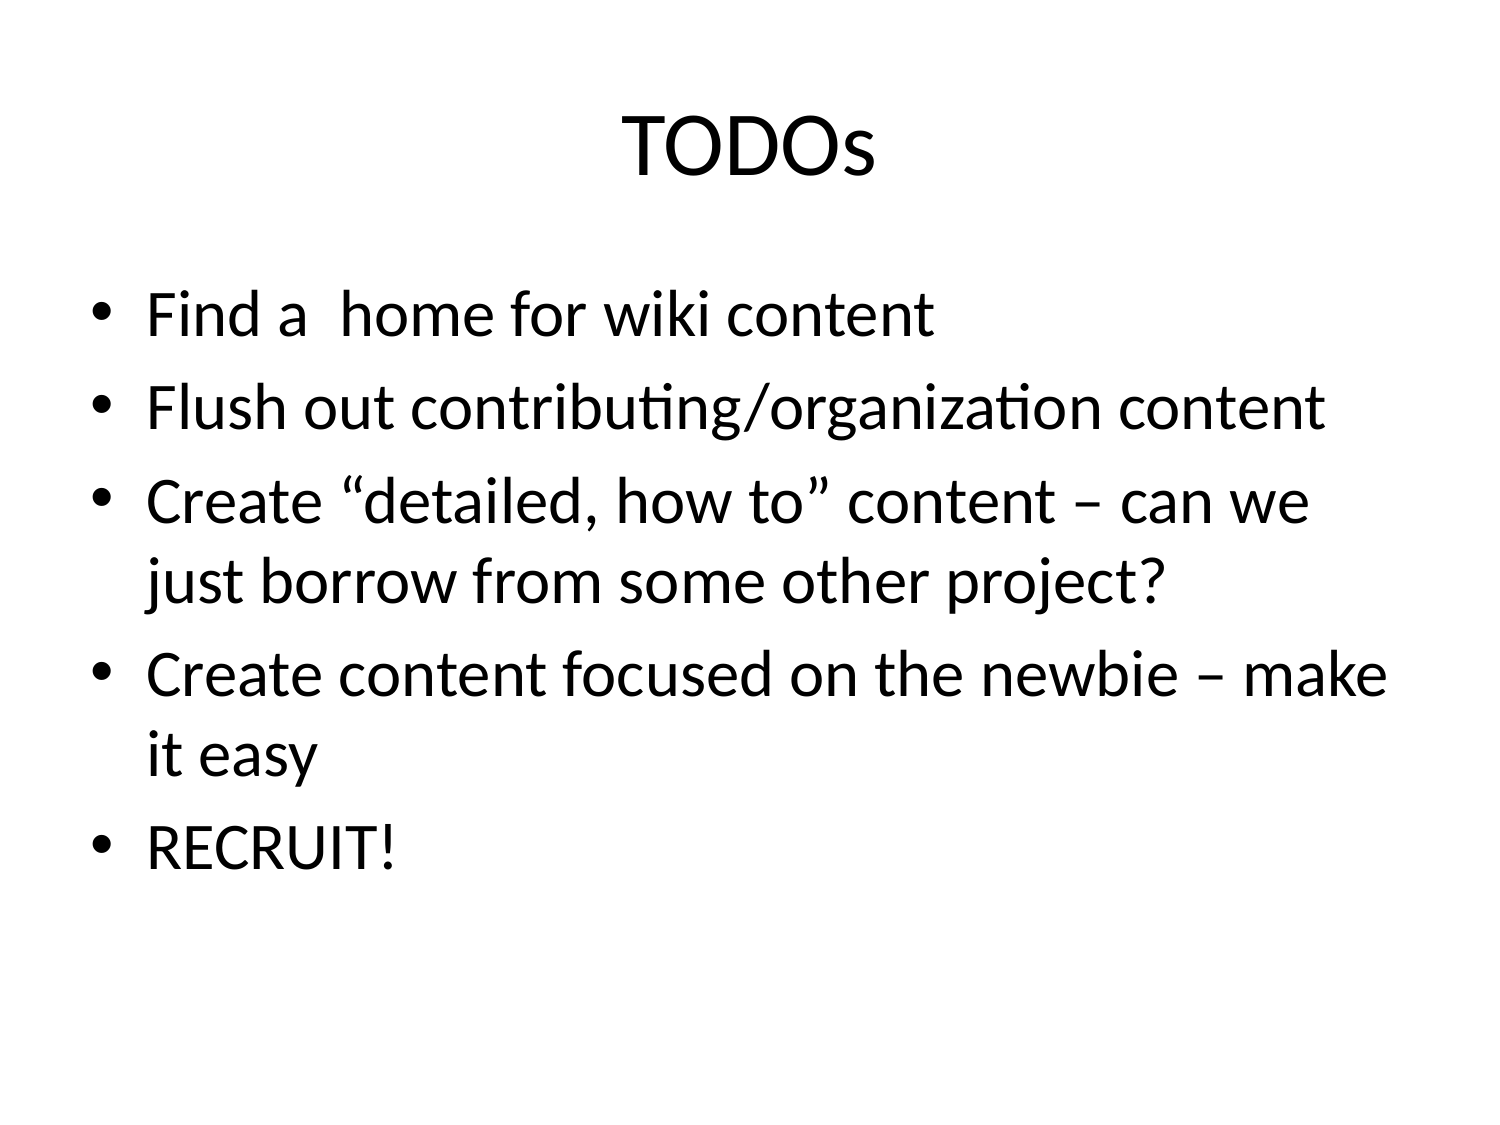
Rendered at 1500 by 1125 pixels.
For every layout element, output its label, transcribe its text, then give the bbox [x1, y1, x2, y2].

title TODOs [75, 45, 1425, 233]
list Find a home for wiki content Flush out contributing/organization content Create “detailed, how to” content – can we just borrow from some other project? Create content focused on the newbie – make it easy RECRUIT! [75, 262, 1425, 1005]
